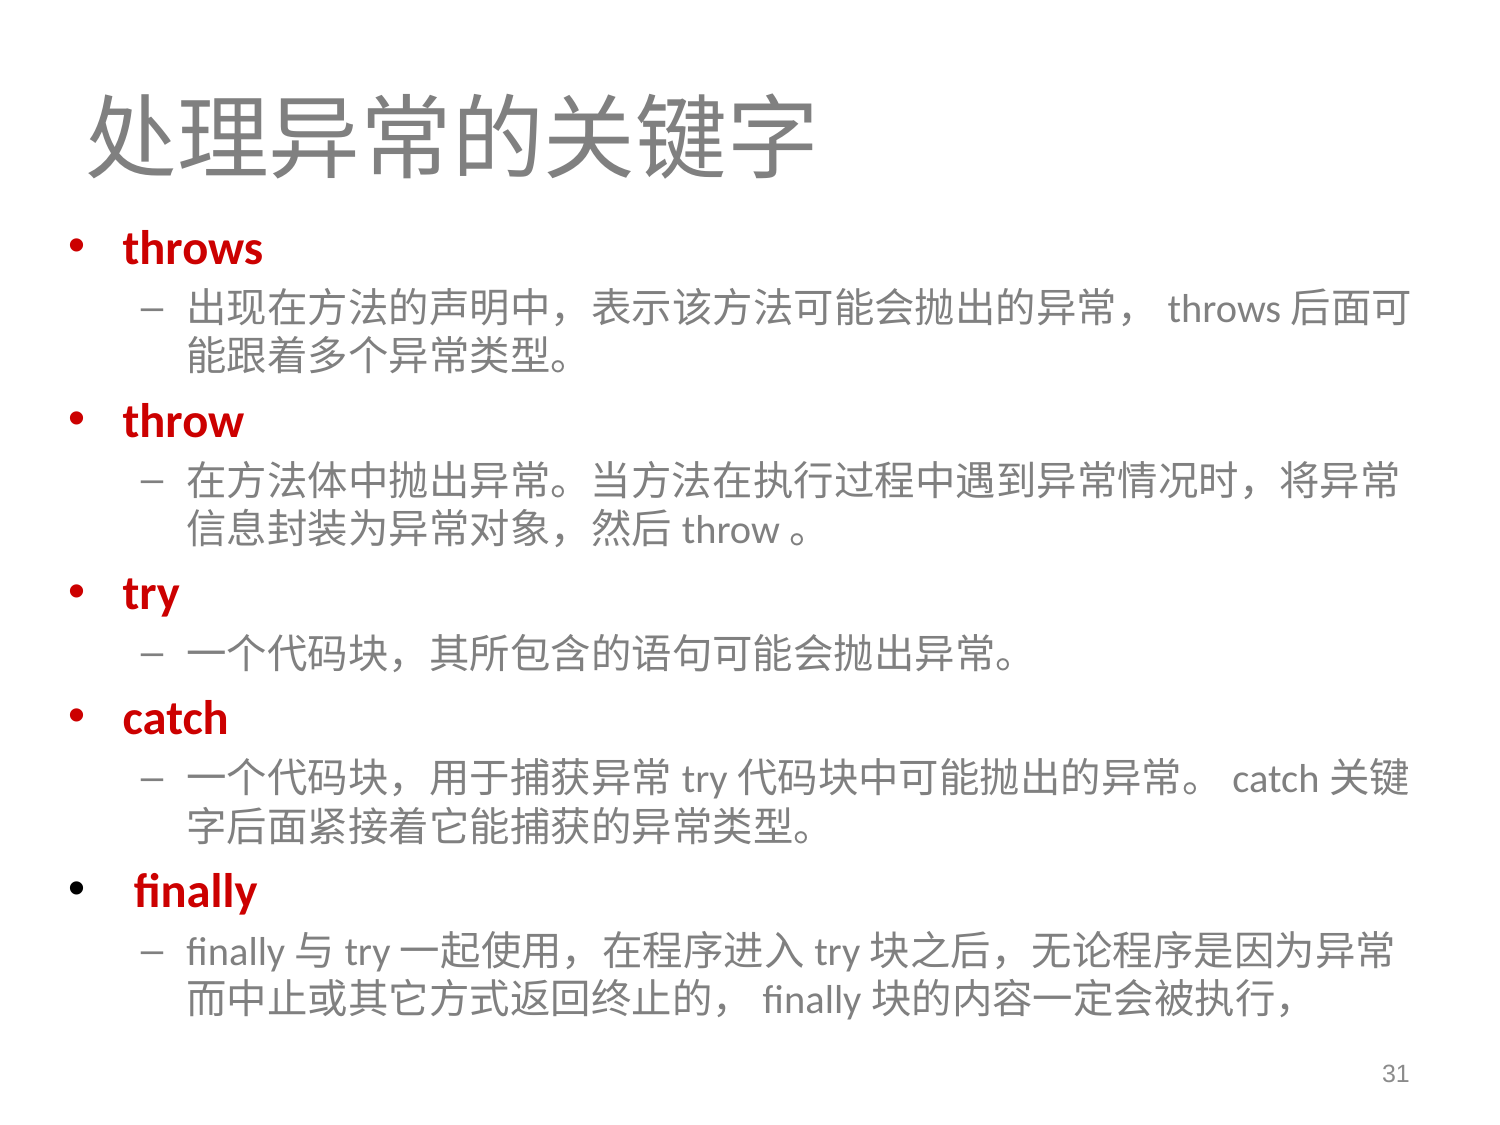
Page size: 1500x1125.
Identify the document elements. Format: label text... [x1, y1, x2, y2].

list throws 出现在方法的声明中，表示该方法可能会抛出的异常，throws后面可能跟着多个异常类型。 throw 在方法体中抛出异常。当方法在执行过程中遇到异常情况时，将异常信息封装为异常对象，然后throw。 try 一个代码块，其所包含的语句可能会抛出异常。 catch 一个代码块，用于捕获异常try代码块中可能抛出的异常。catch关键字后面紧接着它能捕获的异常类型。 finally finally与try一起使用，在程序进入try块之后，无论程序是因为异常而中止或其它方式返回终止的，finally块的内容一定会被执行， [53, 208, 1442, 1035]
title 处理异常的关键字 [70, 70, 1308, 201]
slide_number 31 [1074, 1042, 1425, 1103]
